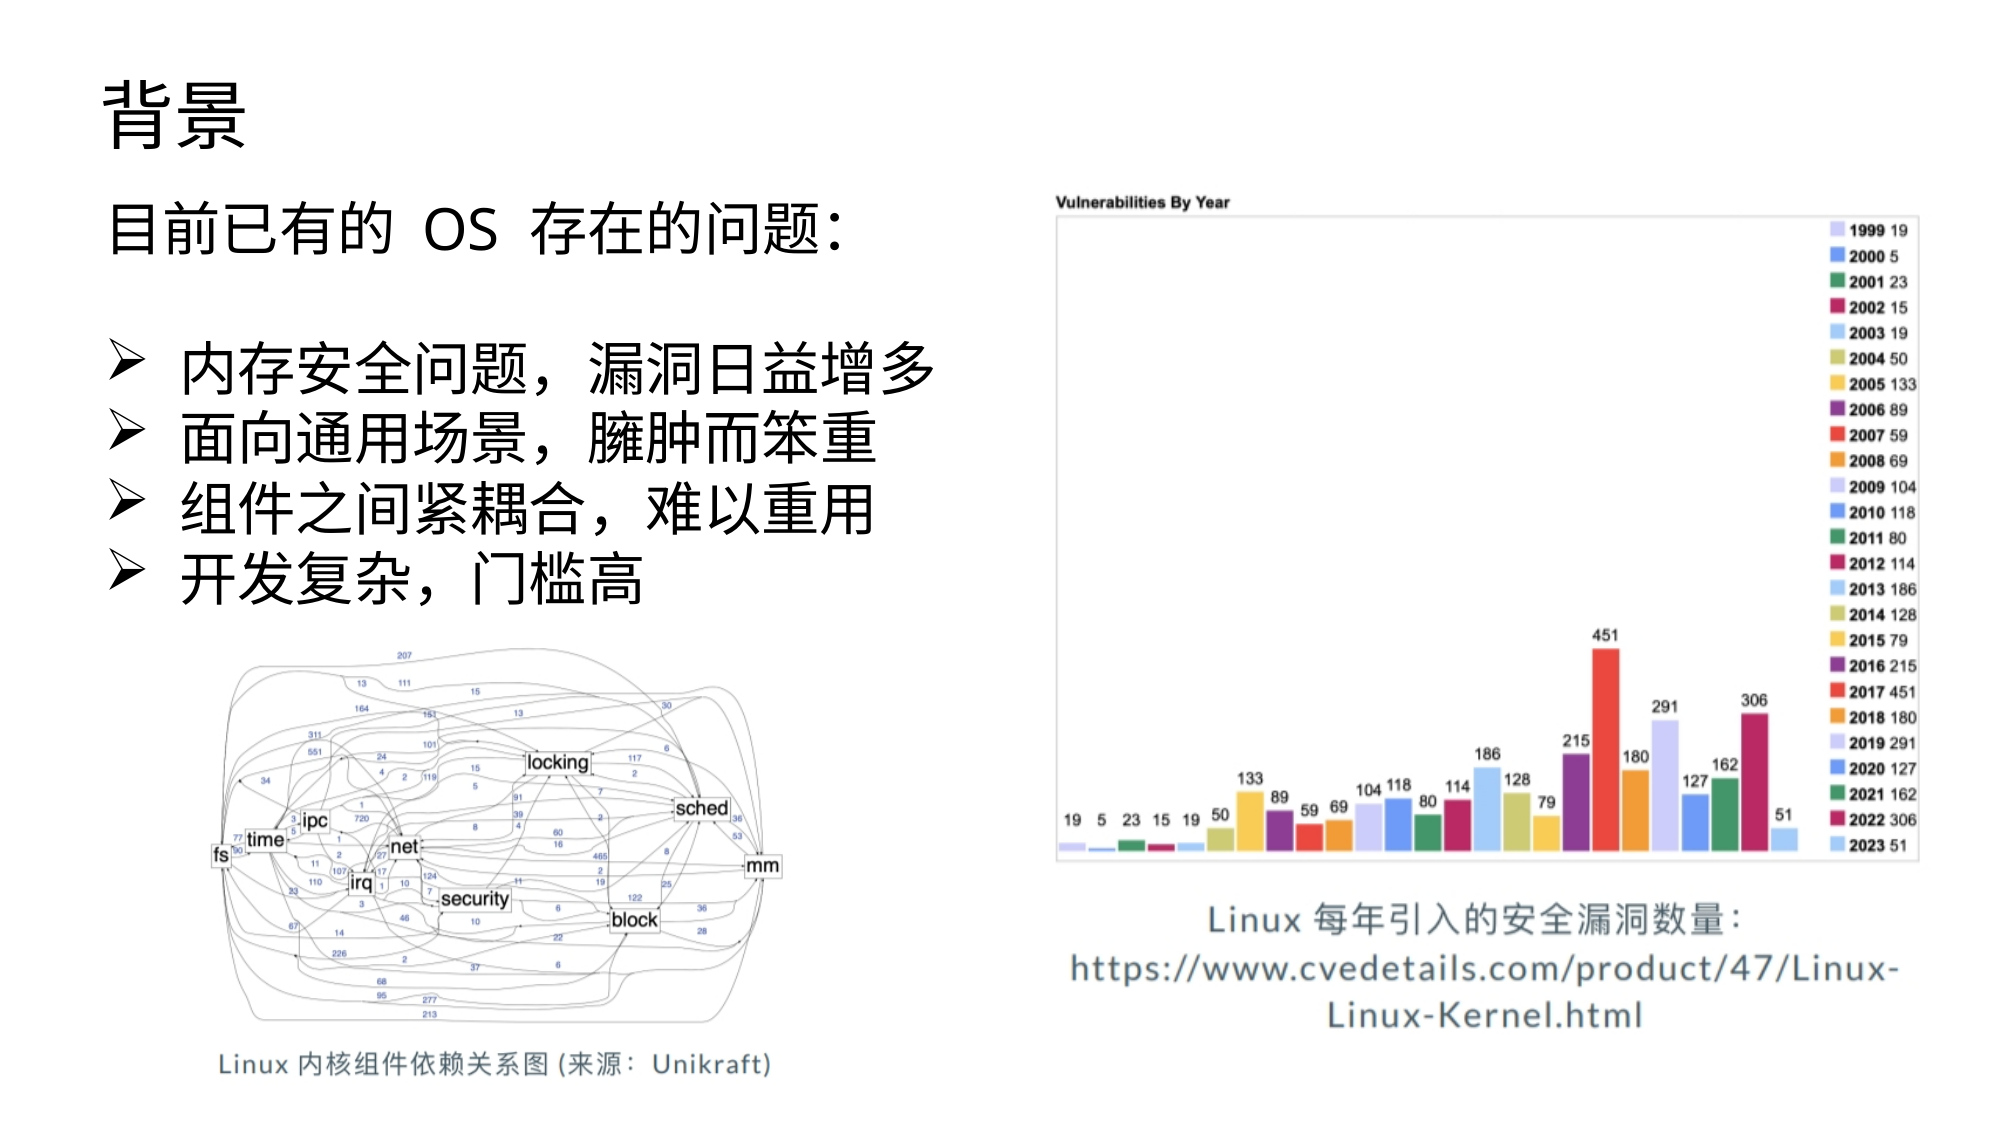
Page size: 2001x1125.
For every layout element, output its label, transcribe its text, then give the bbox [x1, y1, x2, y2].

text_box ⽬前已有的 OS 存在的问题： 内存安全问题，漏洞日益增多 ⾯向通⽤场景，臃肿⽽笨重 组件之间紧耦合，难以重⽤ 开发复杂，⻔槛⾼ [89, 184, 1017, 620]
text_box 背景 [84, 60, 1721, 166]
picture [184, 640, 791, 1086]
picture [1017, 173, 1934, 1035]
